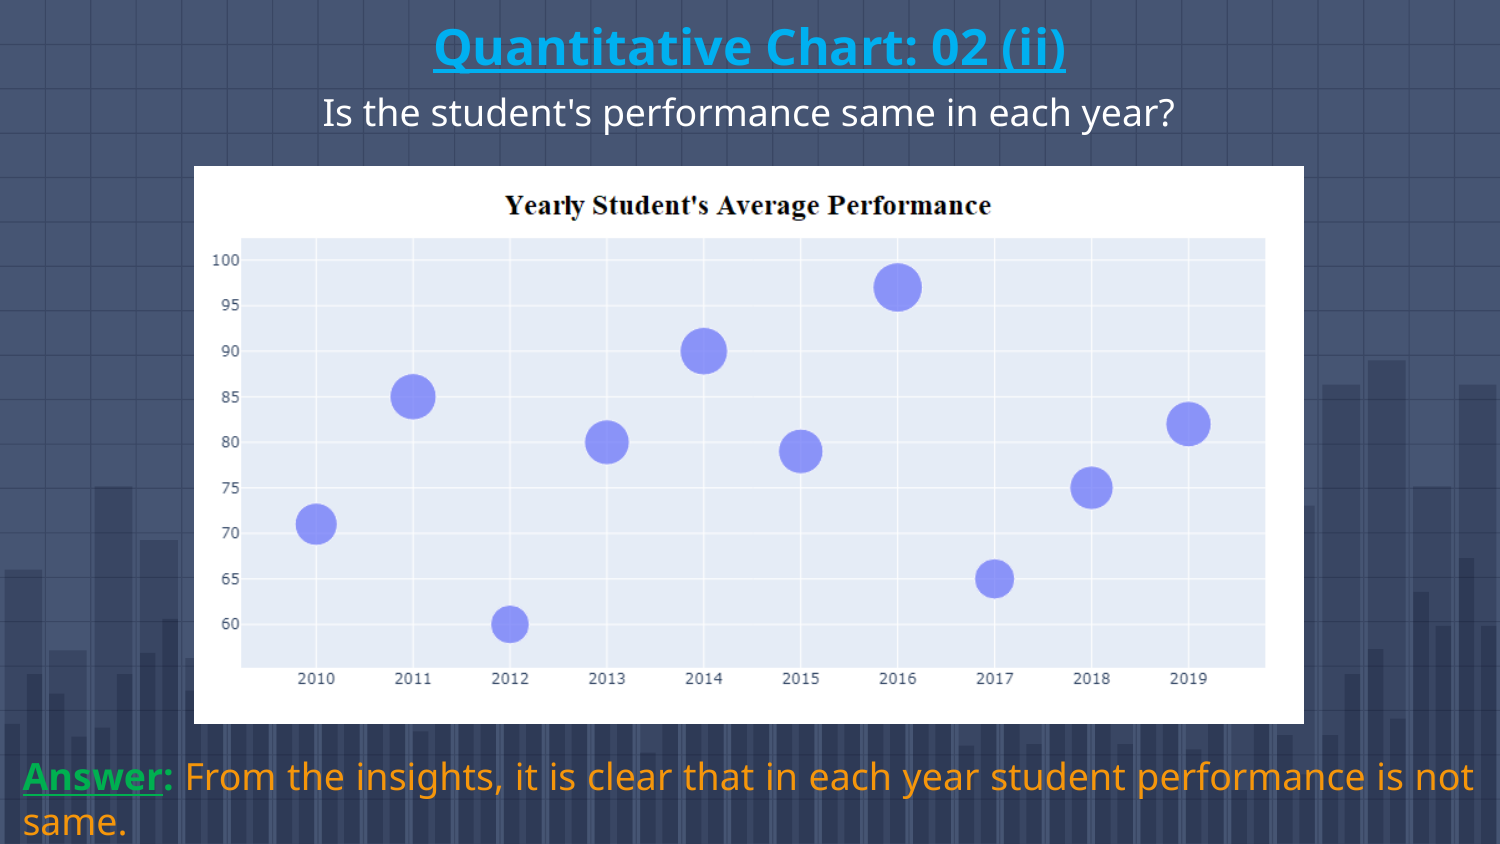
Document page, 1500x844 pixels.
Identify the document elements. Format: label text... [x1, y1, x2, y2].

picture [194, 166, 1304, 724]
title Is the student's performance same in each year? [0, 75, 1499, 167]
text_box Quantitative Chart: 02 (ii) [0, 0, 1500, 75]
subtitle Answer: From the insights, it is clear that in each year student performance is not same. [7, 738, 1491, 844]
